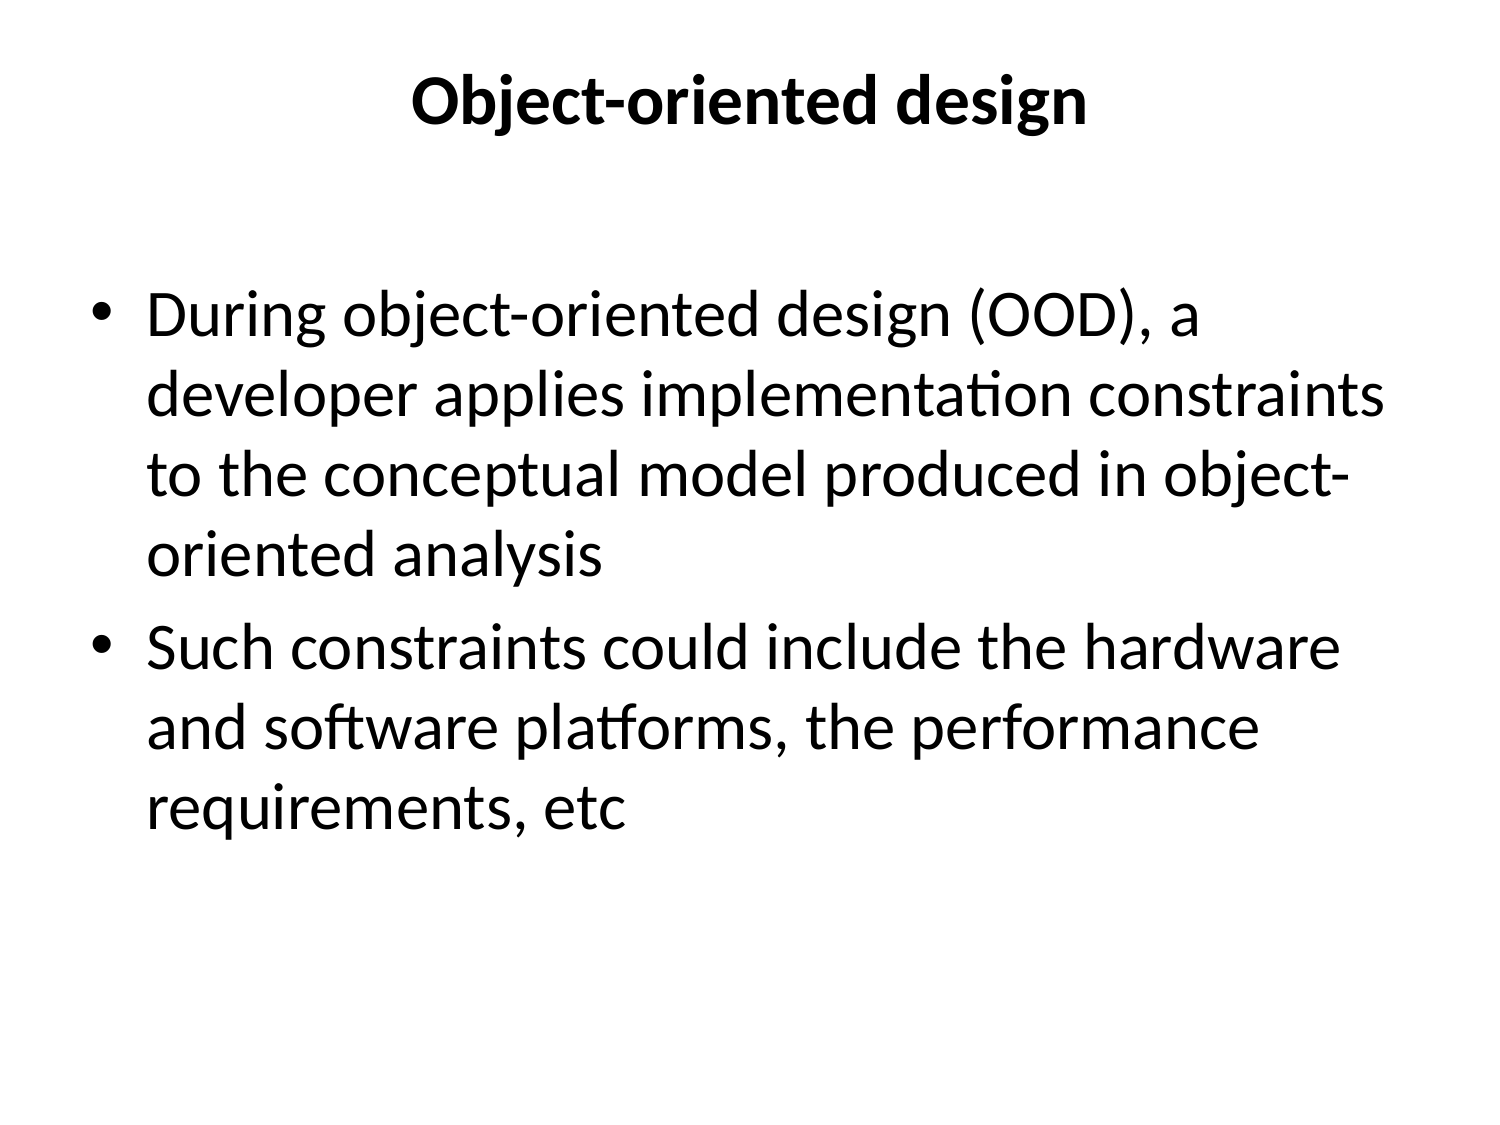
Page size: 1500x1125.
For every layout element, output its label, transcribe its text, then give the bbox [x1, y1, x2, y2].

list During object-oriented design (OOD), a developer applies implementation constraints to the conceptual model produced in object-oriented analysis Such constraints could include the hardware and software platforms, the performance requirements, etc [75, 262, 1425, 1005]
title Object-oriented design [75, 45, 1425, 233]
